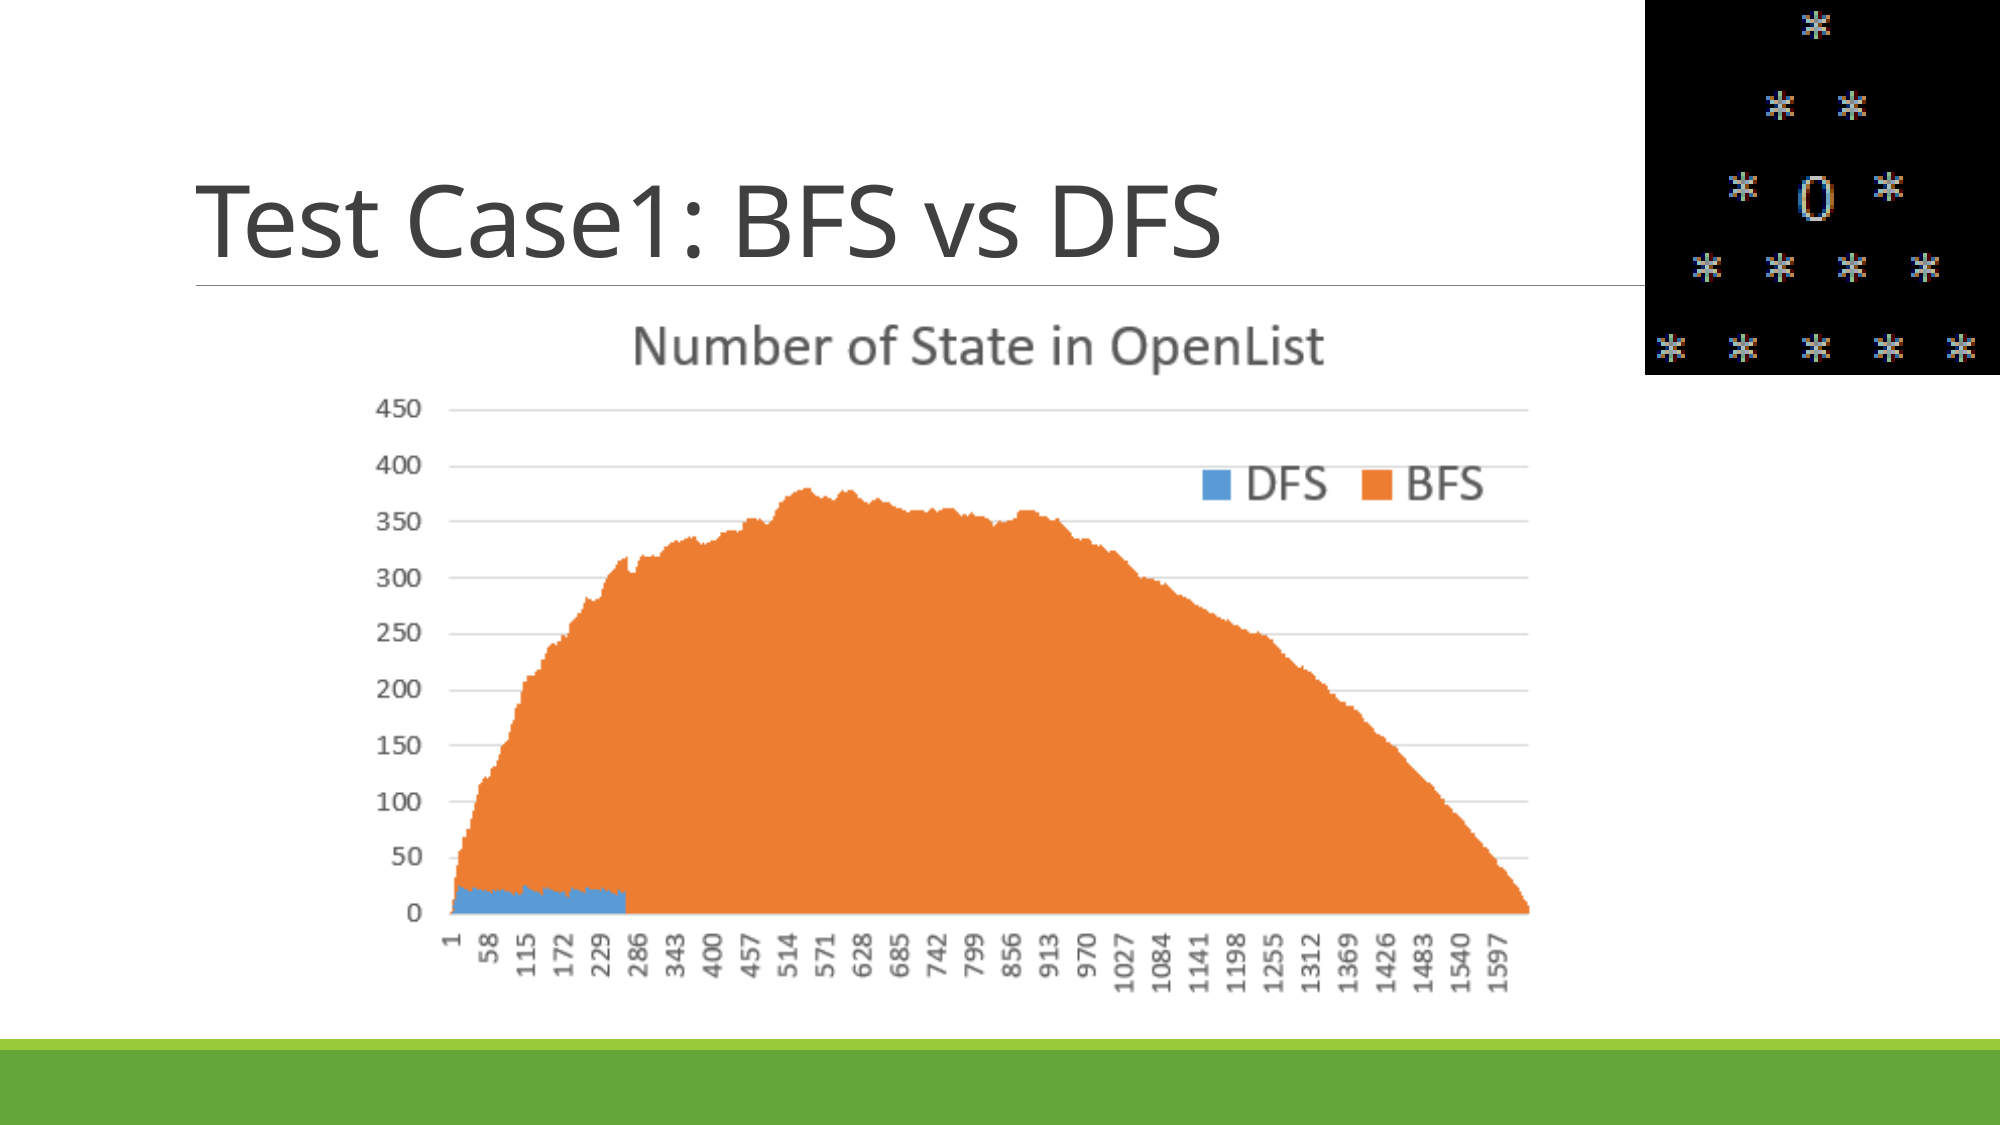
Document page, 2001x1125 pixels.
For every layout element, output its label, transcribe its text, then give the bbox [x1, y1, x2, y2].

picture [1645, 0, 2000, 375]
picture [371, 312, 1543, 1018]
title Test Case1: BFS vs DFS [180, 47, 1642, 285]
